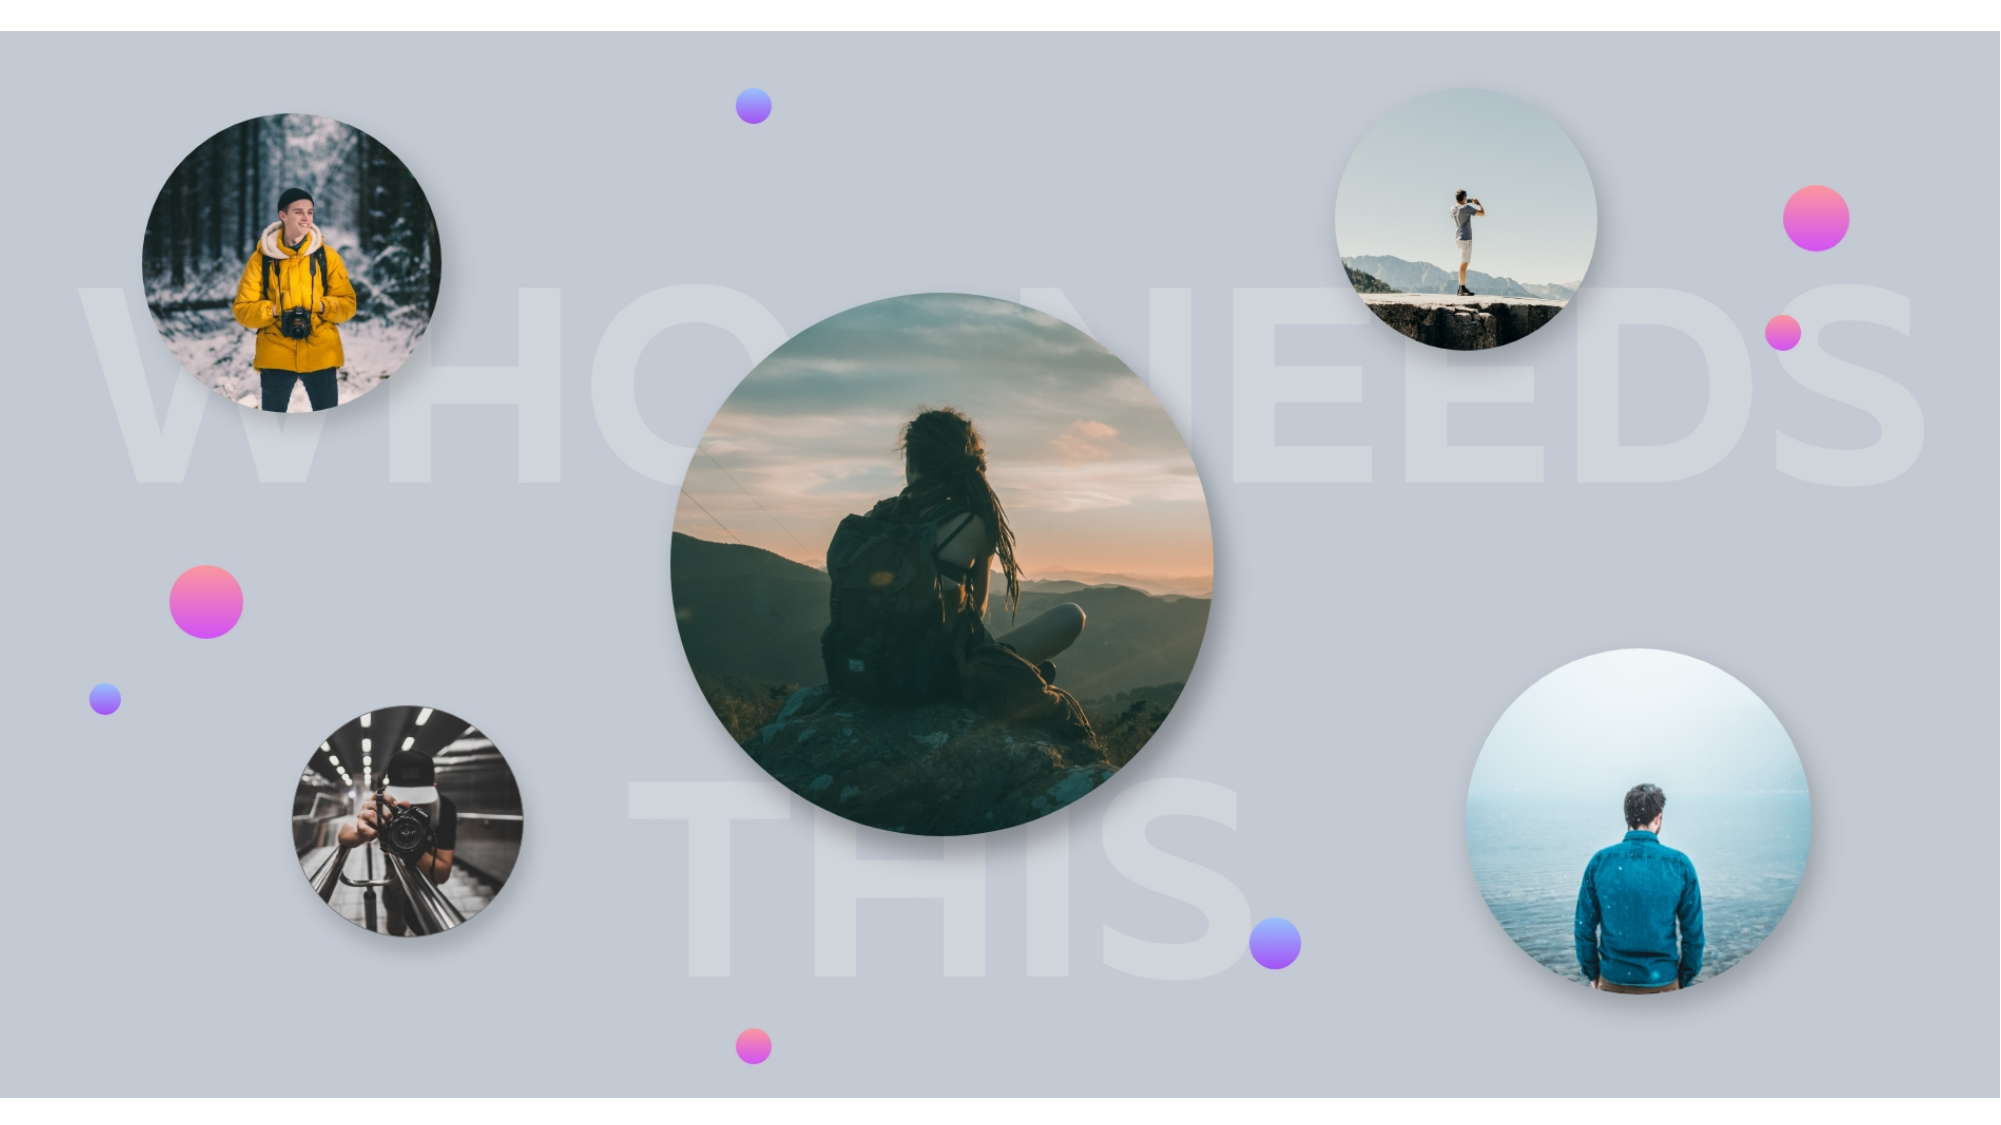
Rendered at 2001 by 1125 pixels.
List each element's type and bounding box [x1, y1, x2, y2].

list [0, 31, 2000, 1098]
